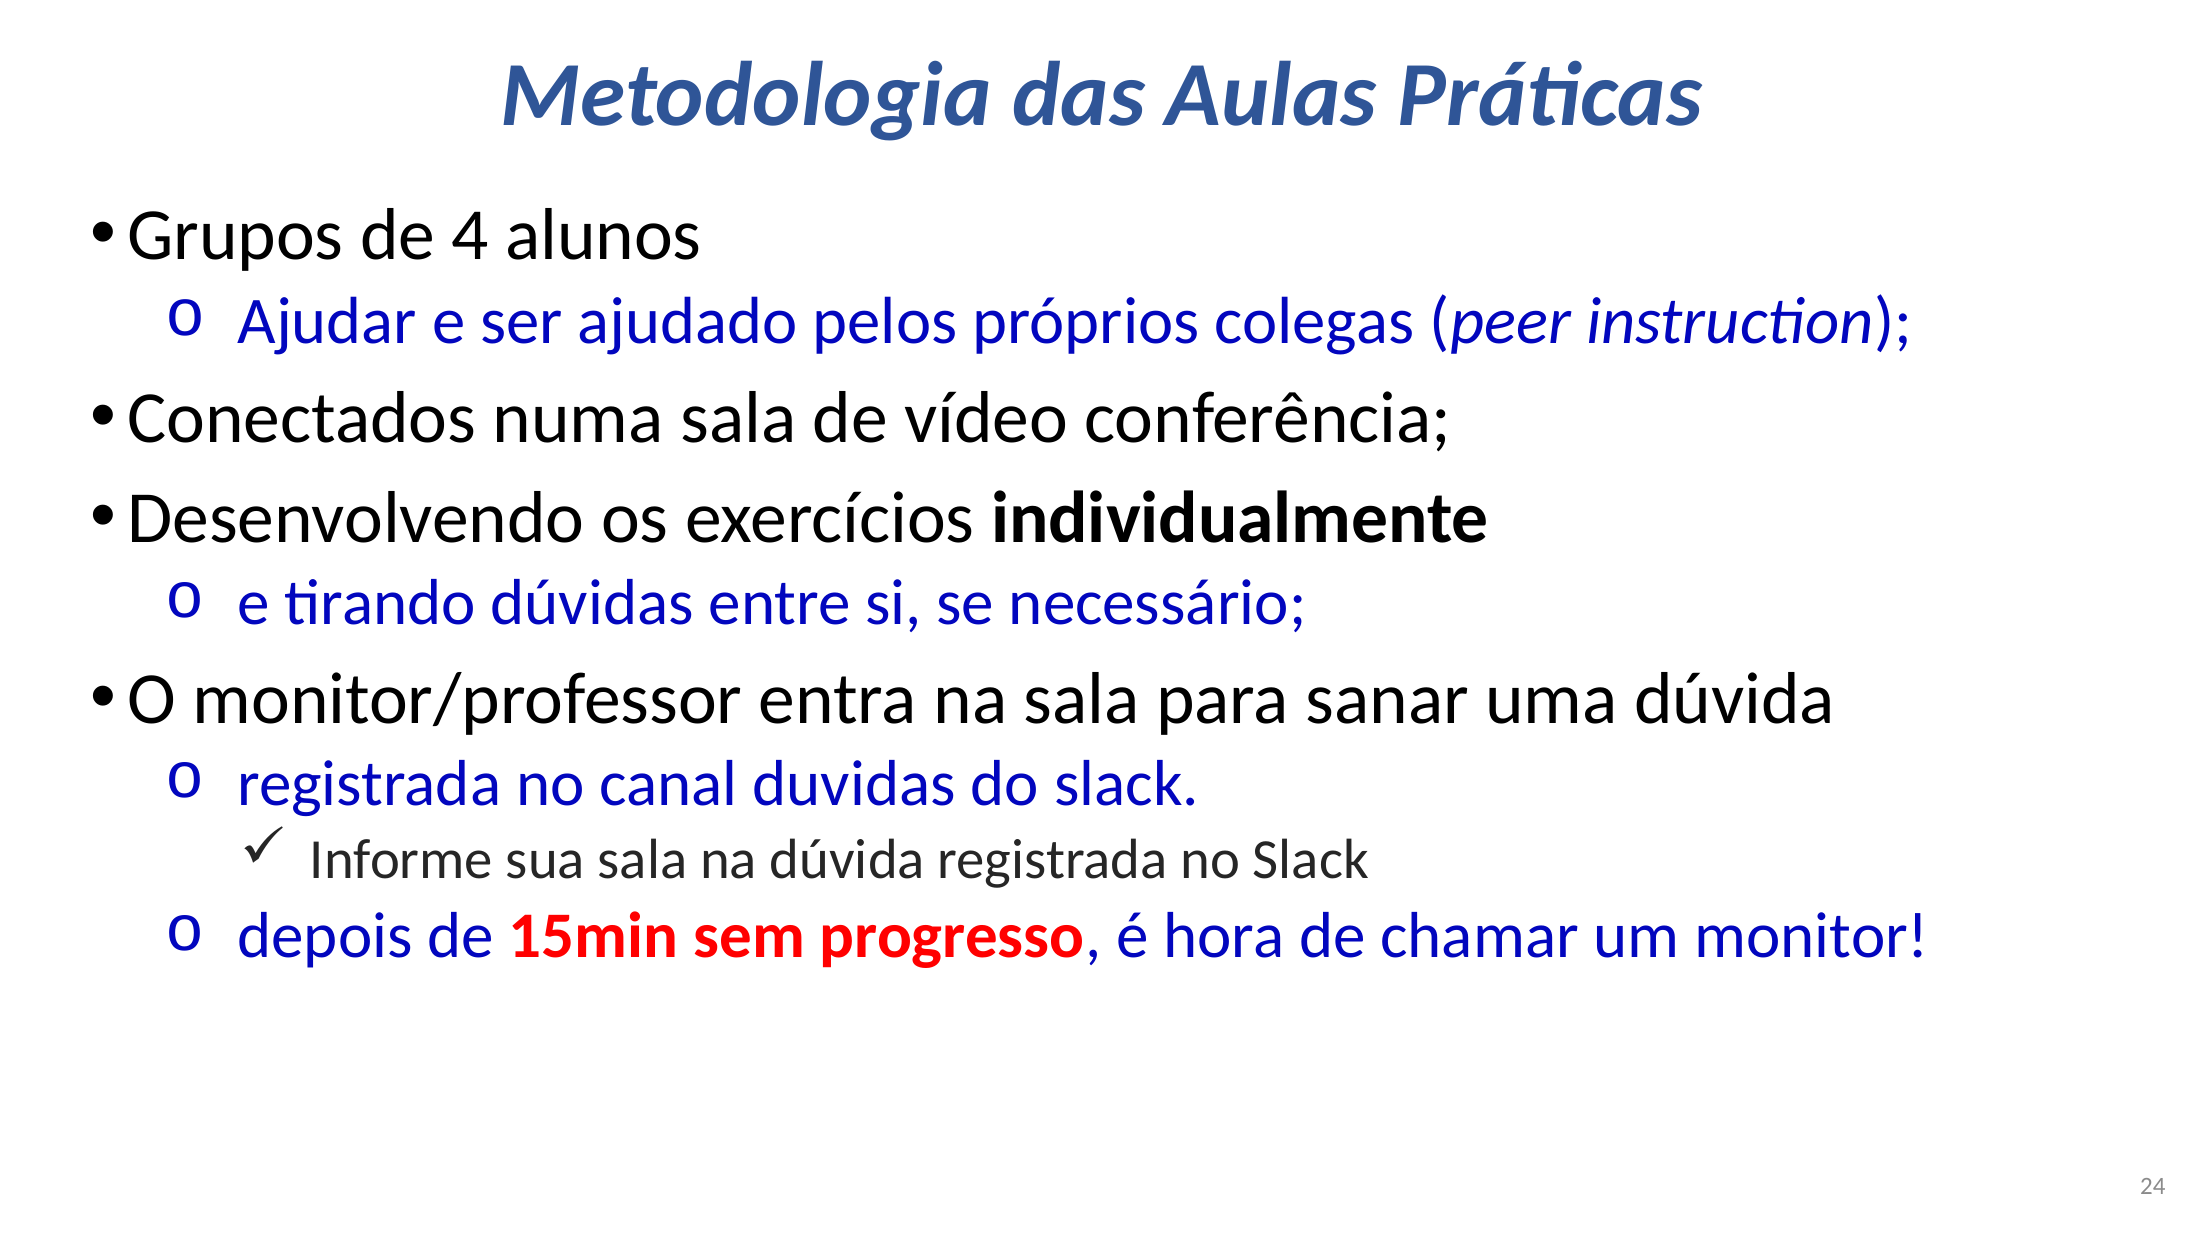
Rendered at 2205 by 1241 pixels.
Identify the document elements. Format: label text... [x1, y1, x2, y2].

title Metodologia das Aulas Práticas [151, 3, 2054, 188]
slide_number 24 [2105, 1151, 2181, 1218]
list Grupos de 4 alunos Ajudar e ser ajudado pelos próprios colegas (peer instruction); Conectados numa sala de vídeo conferência; Desenvolvendo os exercícios individualmente e tirando dúvidas entre si, se necessário; O monitor/professor entra na sala para sanar uma dúvida registrada no canal duvidas do slack. Informe sua sala na dúvida registrada no Slack depois de 15min sem progresso, é hora de chamar um monitor! [75, 188, 2105, 1218]
